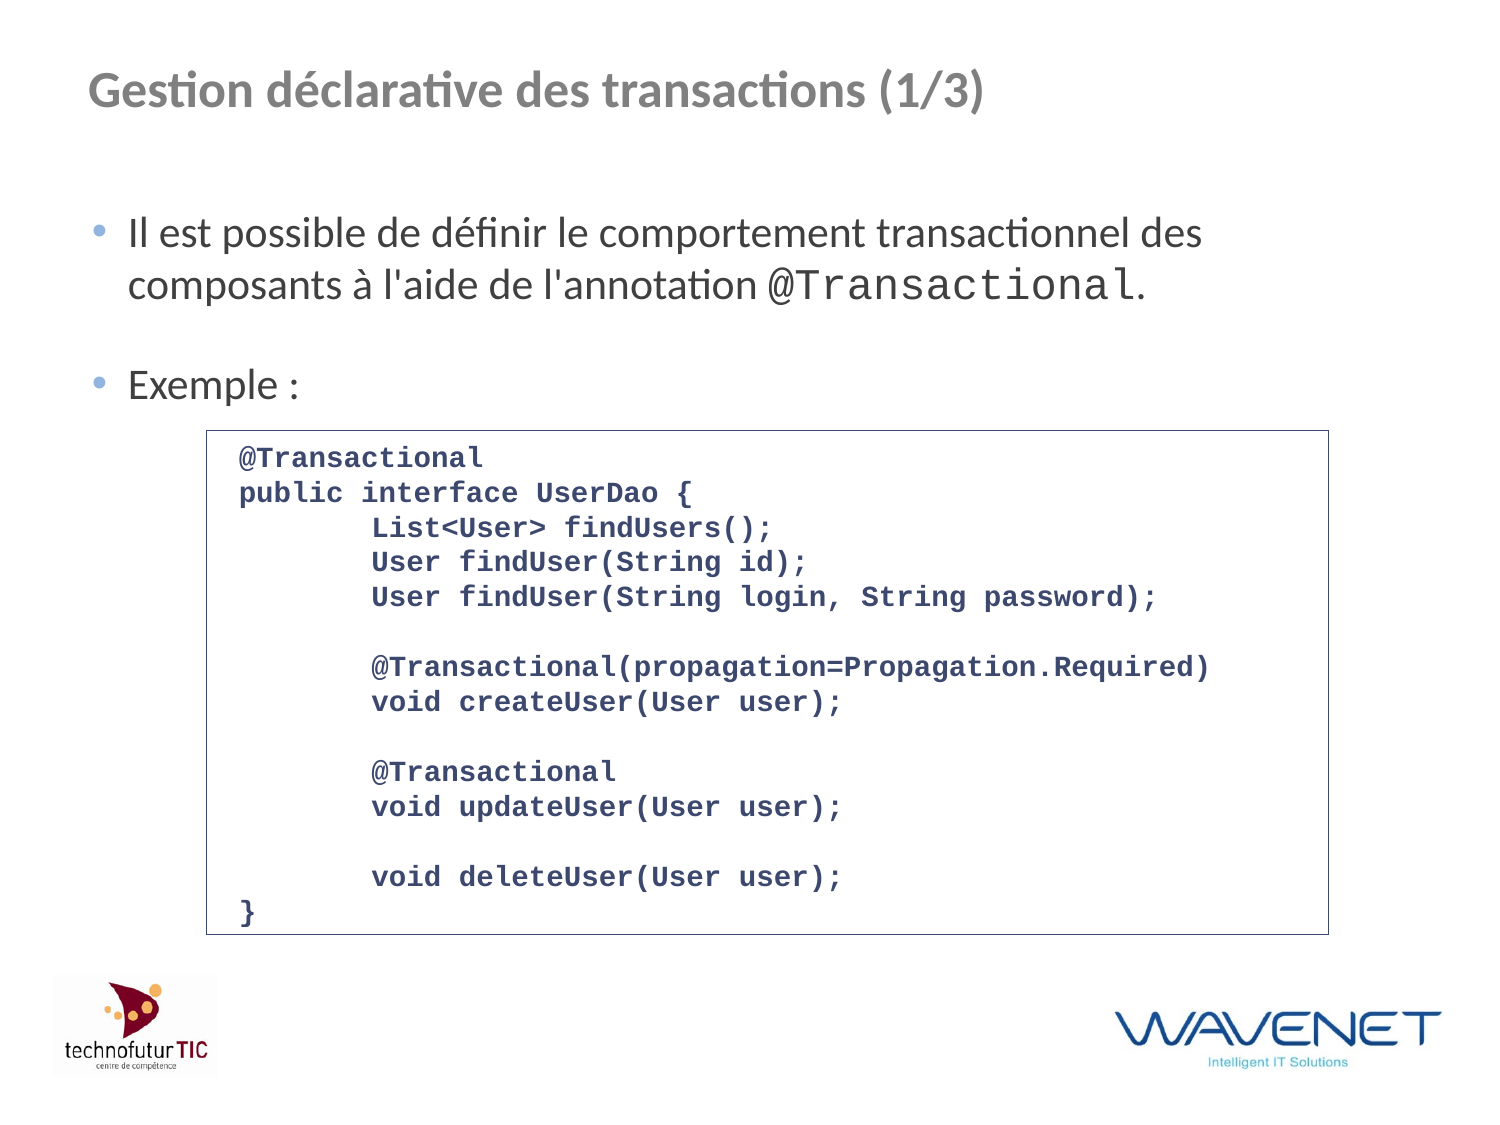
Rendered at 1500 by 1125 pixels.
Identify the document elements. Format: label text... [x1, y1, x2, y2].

title Gestion déclarative des transactions (1/3) [72, 47, 1426, 145]
picture [53, 975, 218, 1077]
text_box @Transactional public interface UserDao { List<User> findUsers(); User findUser(String id); User findUser(String login, String password); @Transactional(propagation=Propagation.Required) void createUser(User user); @Transactional void updateUser(User user); void deleteUser(User user); } [206, 430, 1329, 935]
list Il est possible de définir le comportement transactionnel des composants à l'aide de l'annotation @Transactional. Exemple : [76, 196, 1428, 929]
picture [1113, 1009, 1443, 1071]
